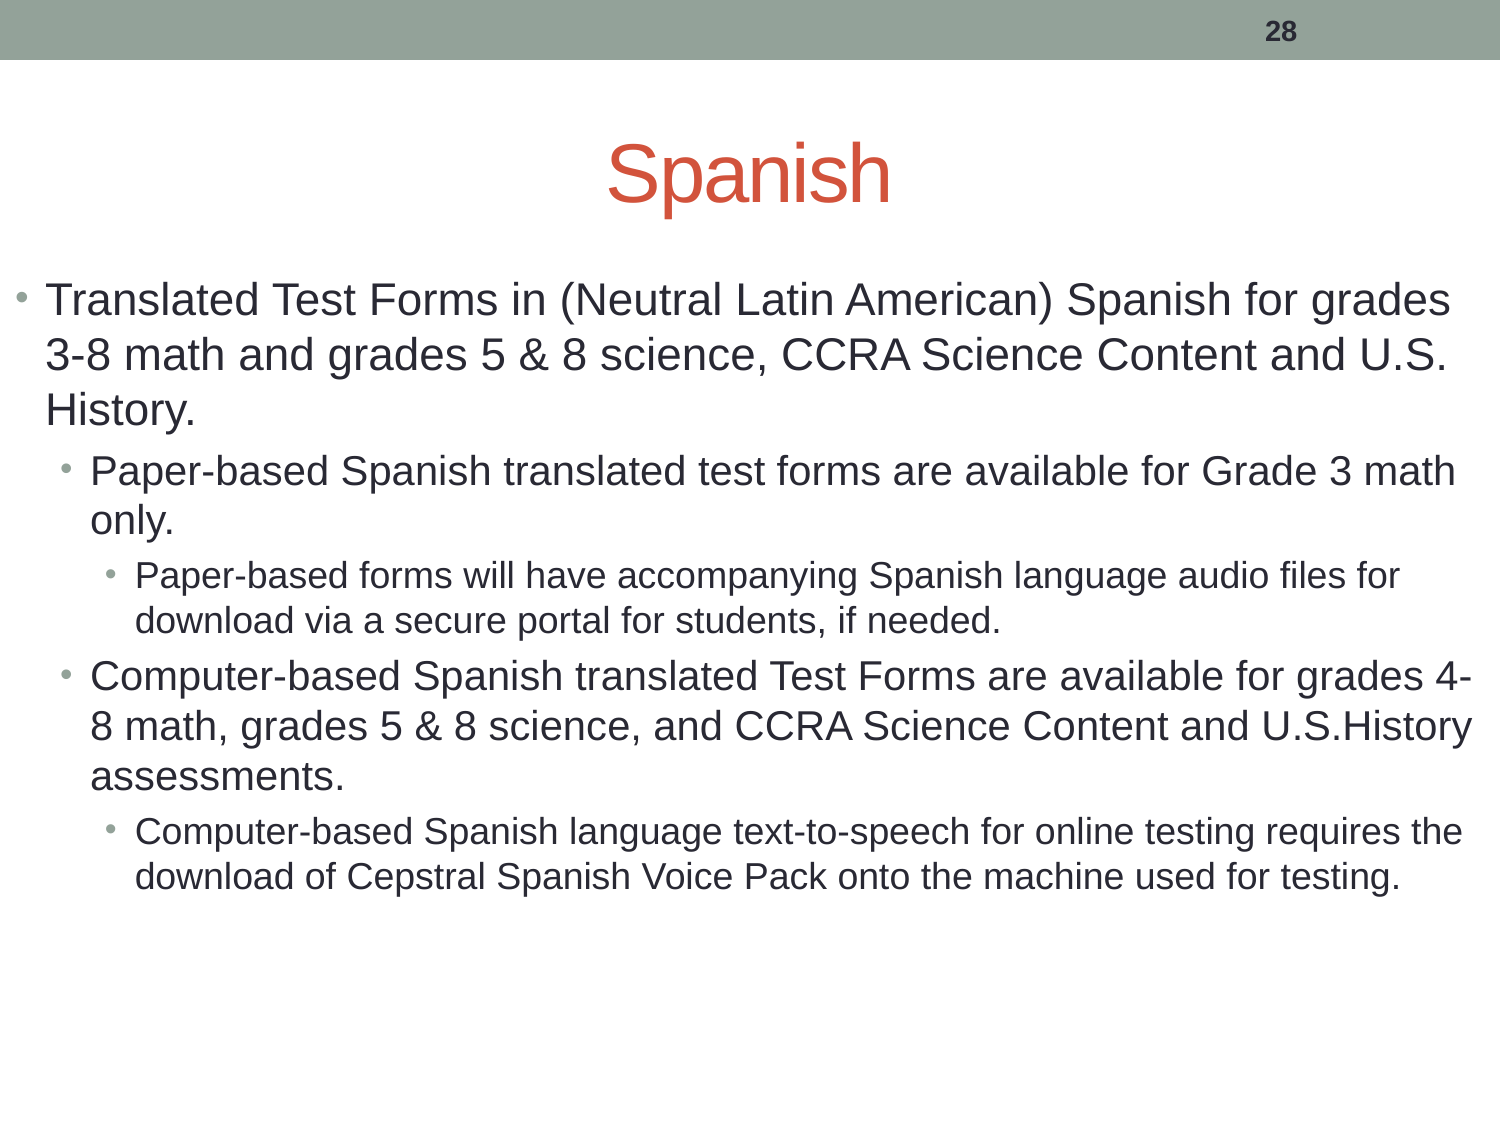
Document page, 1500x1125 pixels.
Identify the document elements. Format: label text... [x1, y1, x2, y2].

list Translated Test Forms in (Neutral Latin American) Spanish for grades 3-8 math and grades 5 & 8 science, CCRA Science Content and U.S. History. Paper-based Spanish translated test forms are available for Grade 3 math only. Paper-based forms will have accompanying Spanish language audio files for download via a secure portal for students, if needed. Computer-based Spanish translated Test Forms are available for grades 4-8 math, grades 5 & 8 science, and CCRA Science Content and U.S.History assessments. Computer-based Spanish language text-to-speech for online testing requires the download of Cepstral Spanish Voice Pack onto the machine used for testing. [0, 262, 1500, 1125]
slide_number 28 [1250, 3, 1425, 57]
title Spanish [75, 87, 1425, 250]
